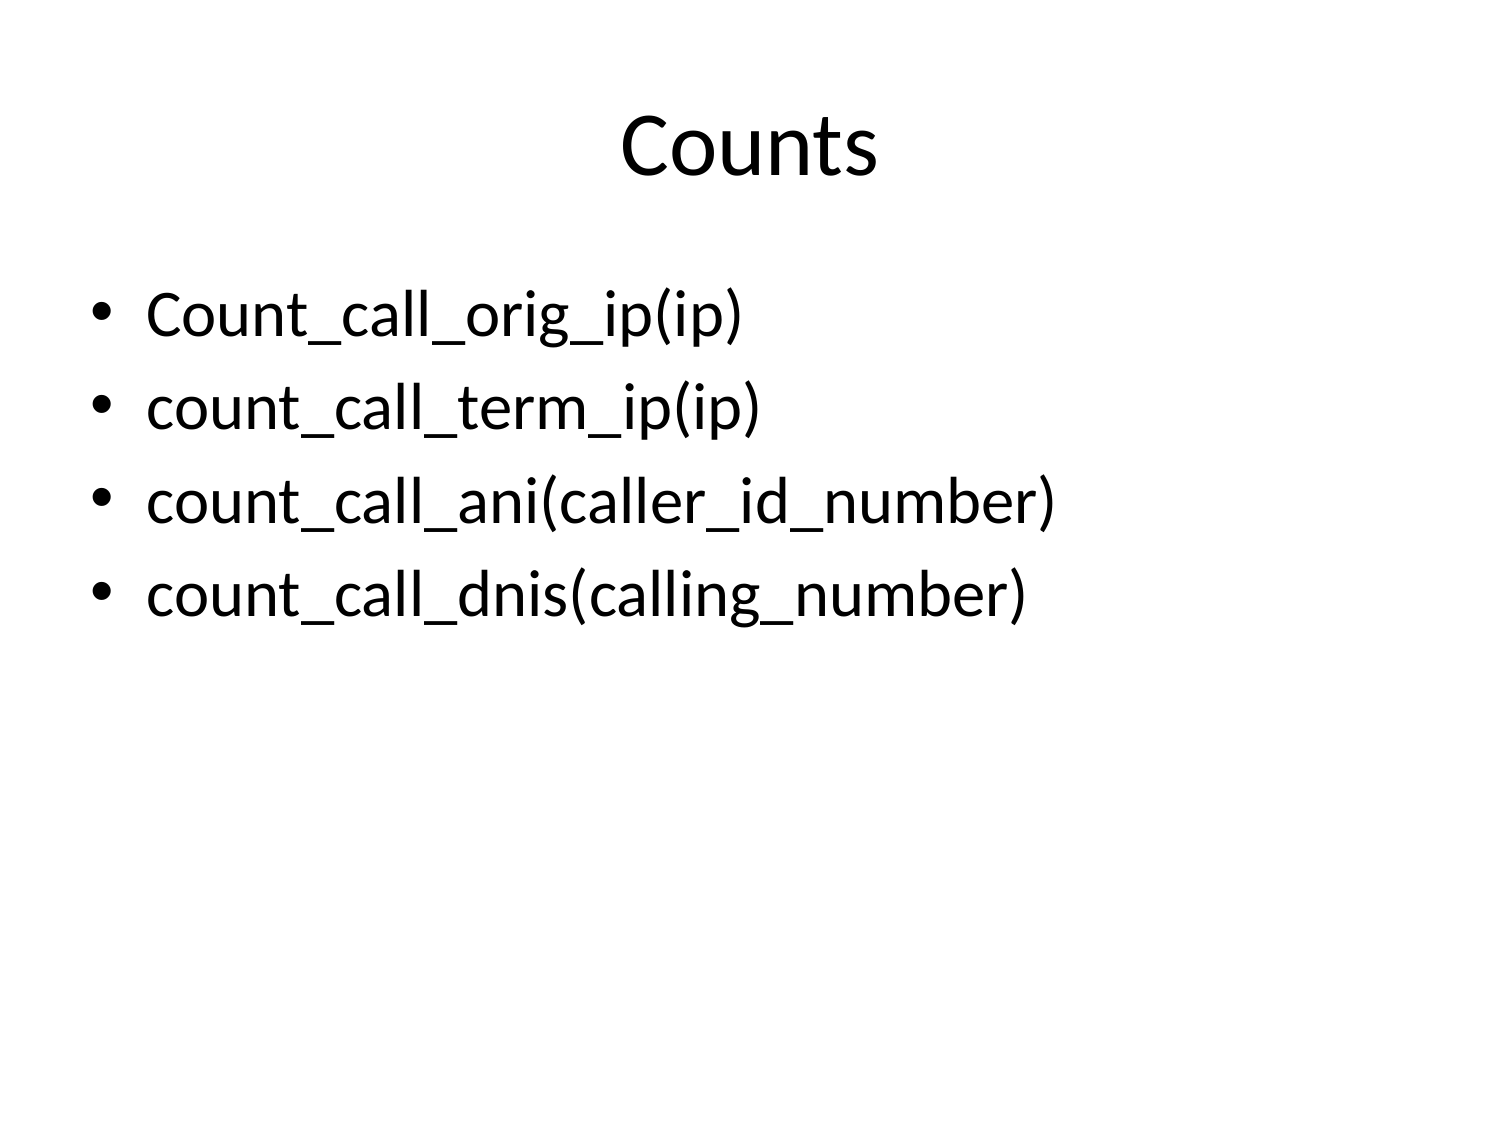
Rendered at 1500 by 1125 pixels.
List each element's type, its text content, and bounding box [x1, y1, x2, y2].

title Counts [75, 45, 1425, 233]
list Count_call_orig_ip(ip) count_call_term_ip(ip) count_call_ani(caller_id_number) count_call_dnis(calling_number) [75, 262, 1425, 1005]
